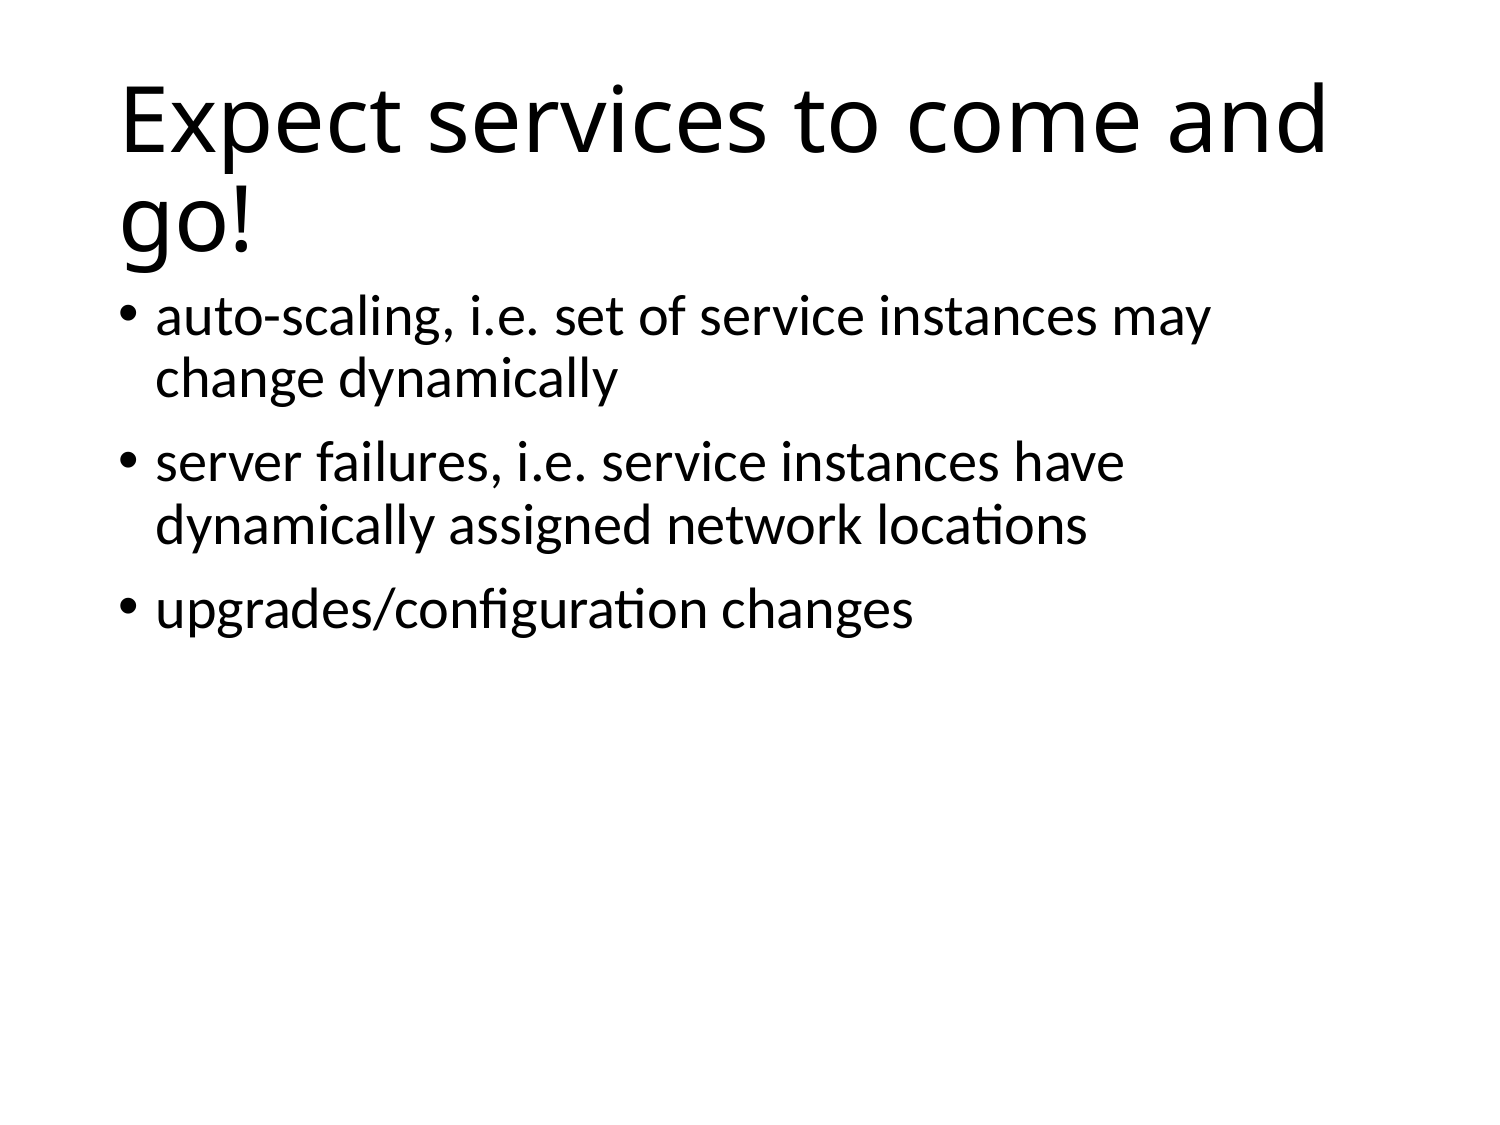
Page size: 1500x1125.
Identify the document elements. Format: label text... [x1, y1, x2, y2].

title Expect services to come and go! [103, 63, 1397, 277]
list auto-scaling, i.e. set of service instances may change dynamically server failures, i.e. service instances have dynamically assigned network locations upgrades/configuration changes [103, 277, 1397, 1086]
